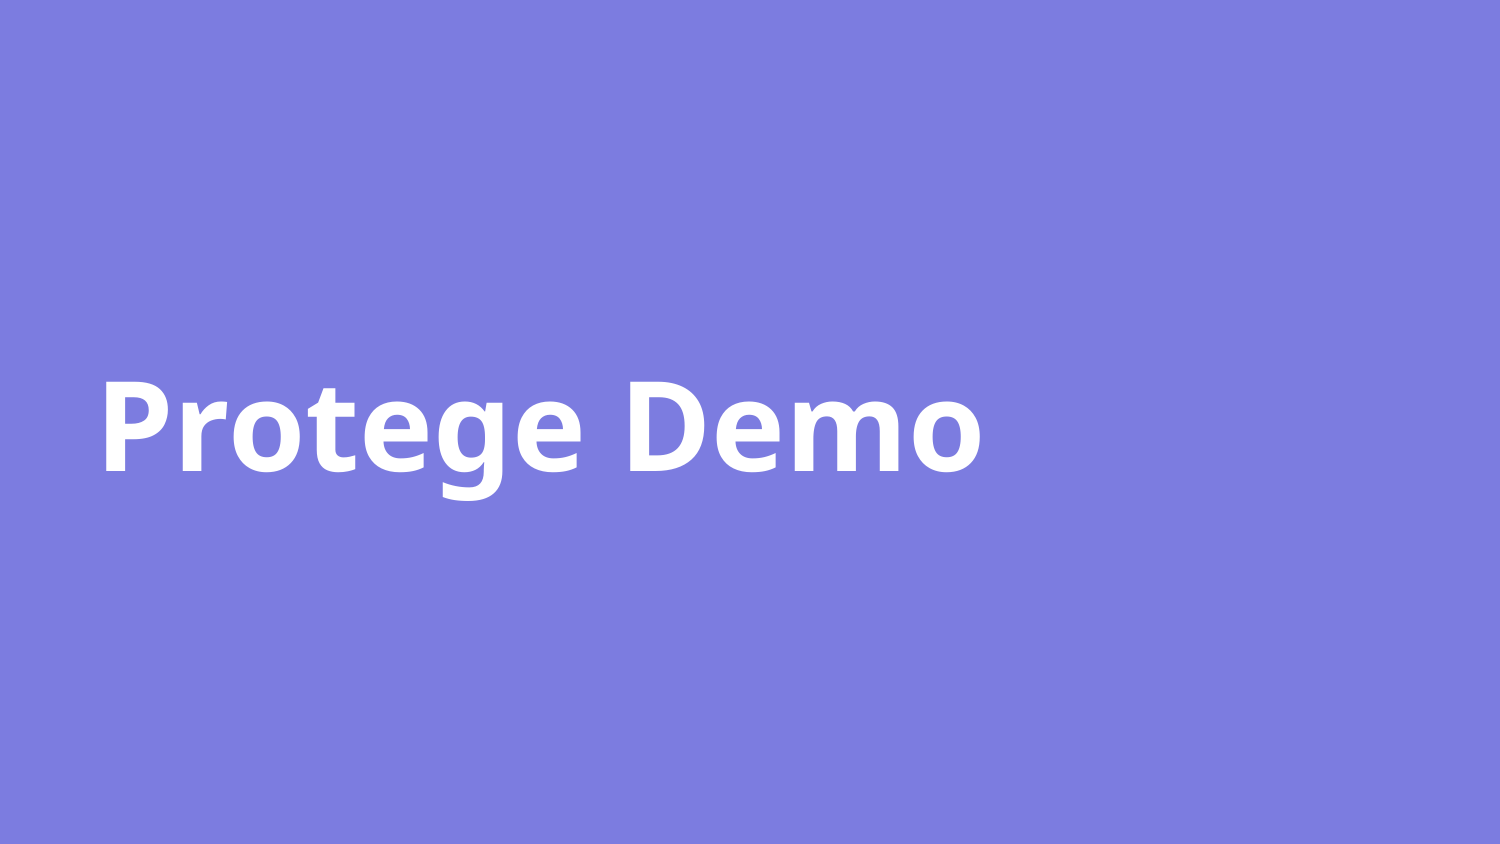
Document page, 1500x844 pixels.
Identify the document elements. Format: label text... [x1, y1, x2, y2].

title Protege Demo [80, 86, 1003, 758]
